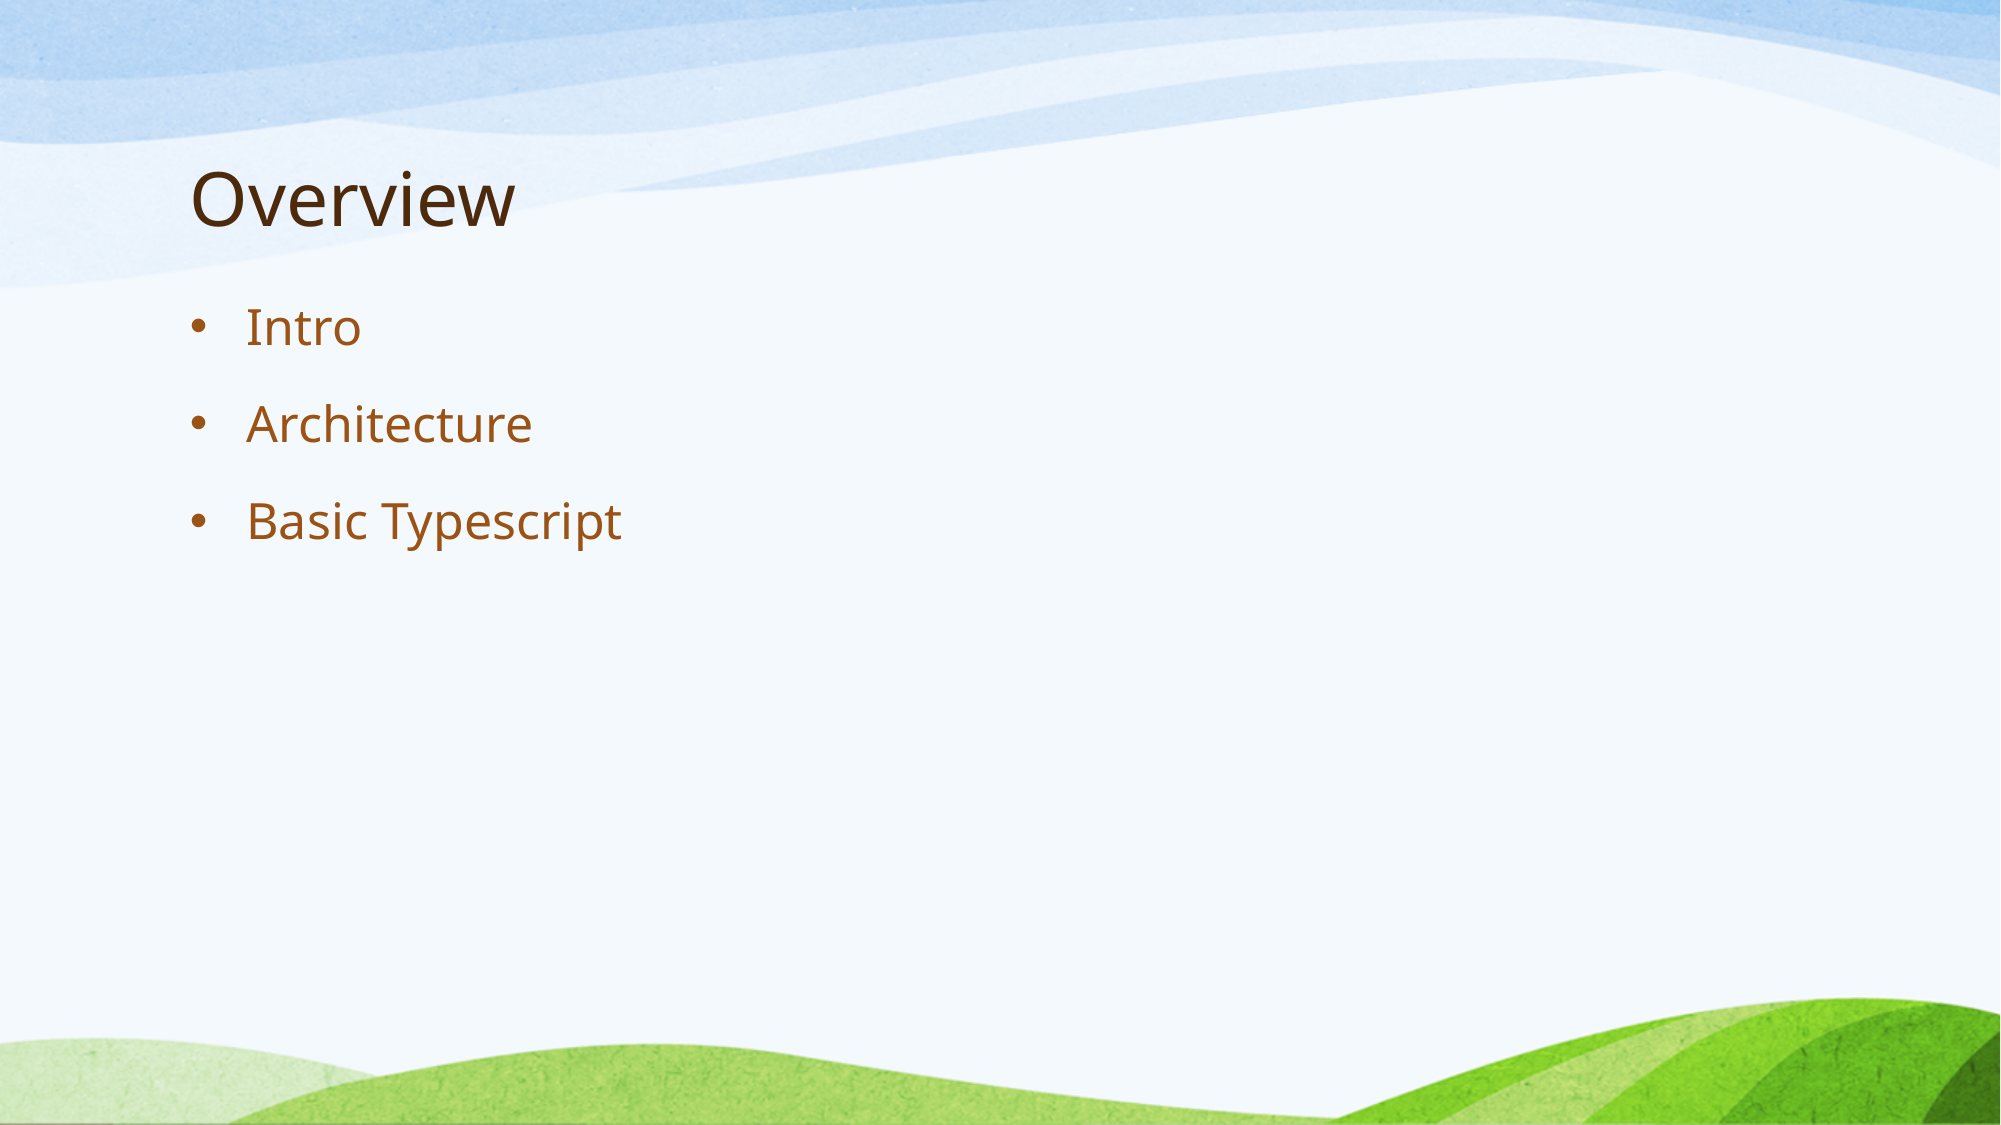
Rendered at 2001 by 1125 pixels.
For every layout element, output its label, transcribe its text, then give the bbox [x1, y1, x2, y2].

title Overview [174, 50, 1825, 250]
list Intro Architecture Basic Typescript [174, 287, 1825, 982]
picture [0, 0, 2001, 1125]
